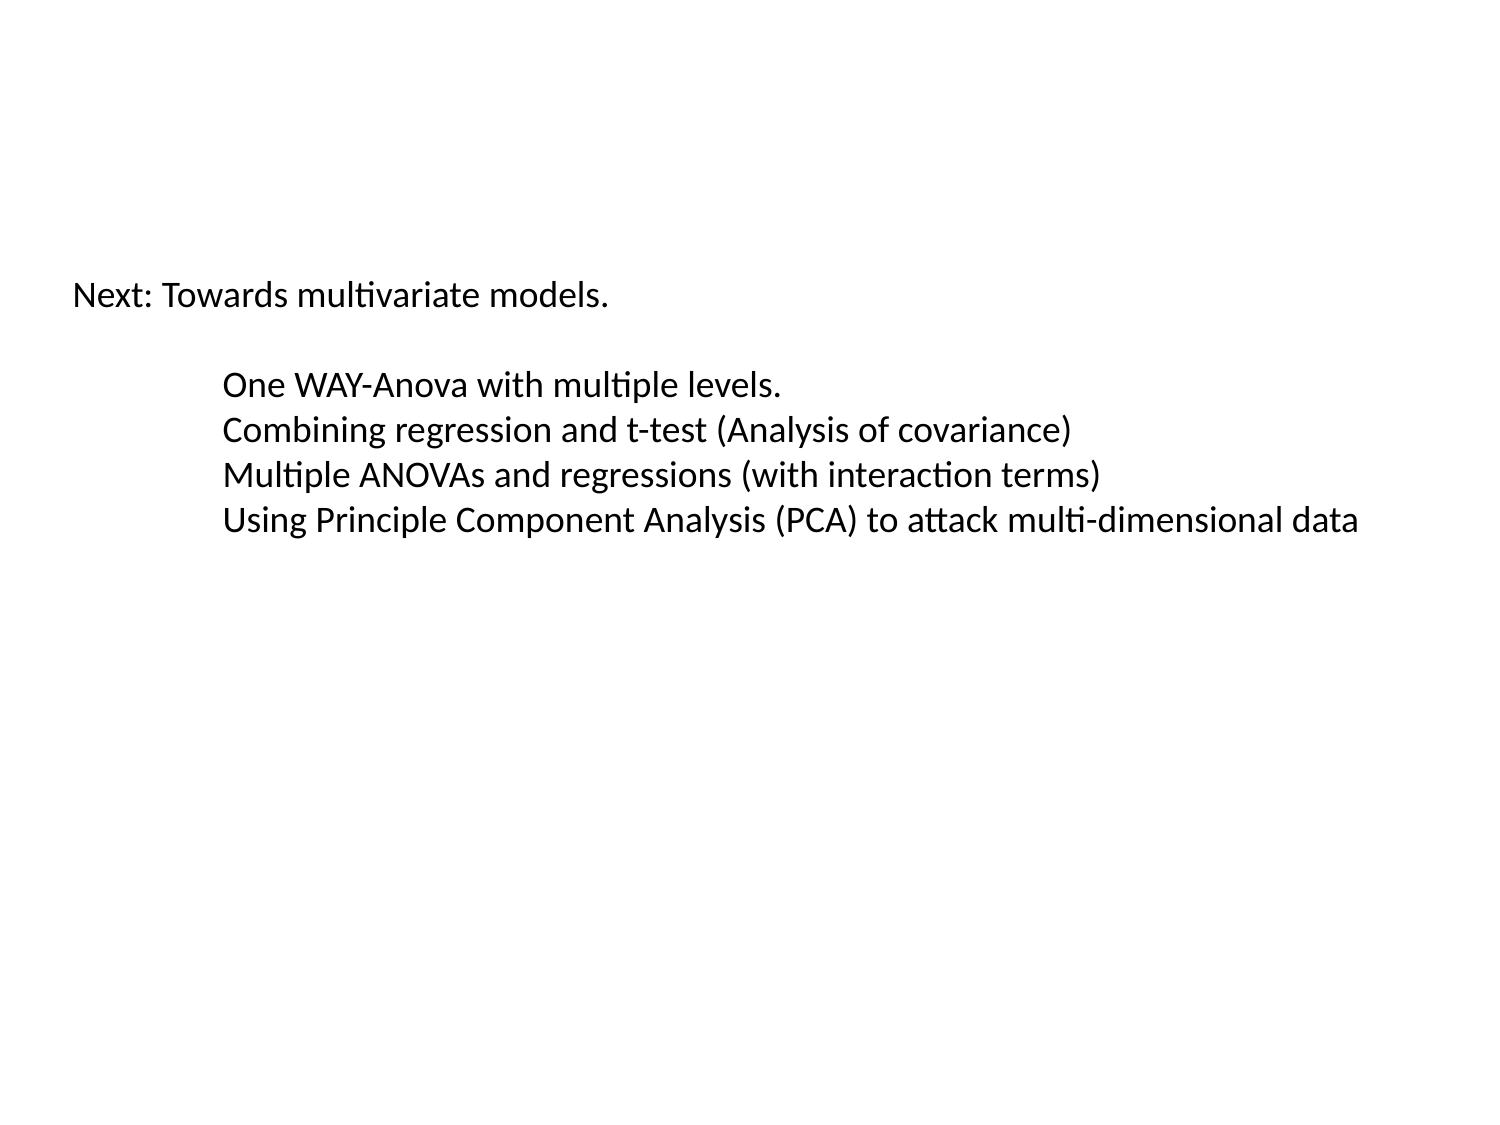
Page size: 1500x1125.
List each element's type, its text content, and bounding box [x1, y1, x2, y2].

text_box Next: Towards multivariate models. One WAY-Anova with multiple levels. Combining regression and t-test (Analysis of covariance) Multiple ANOVAs and regressions (with interaction terms) Using Principle Component Analysis (PCA) to attack multi-dimensional data [57, 262, 1376, 547]
